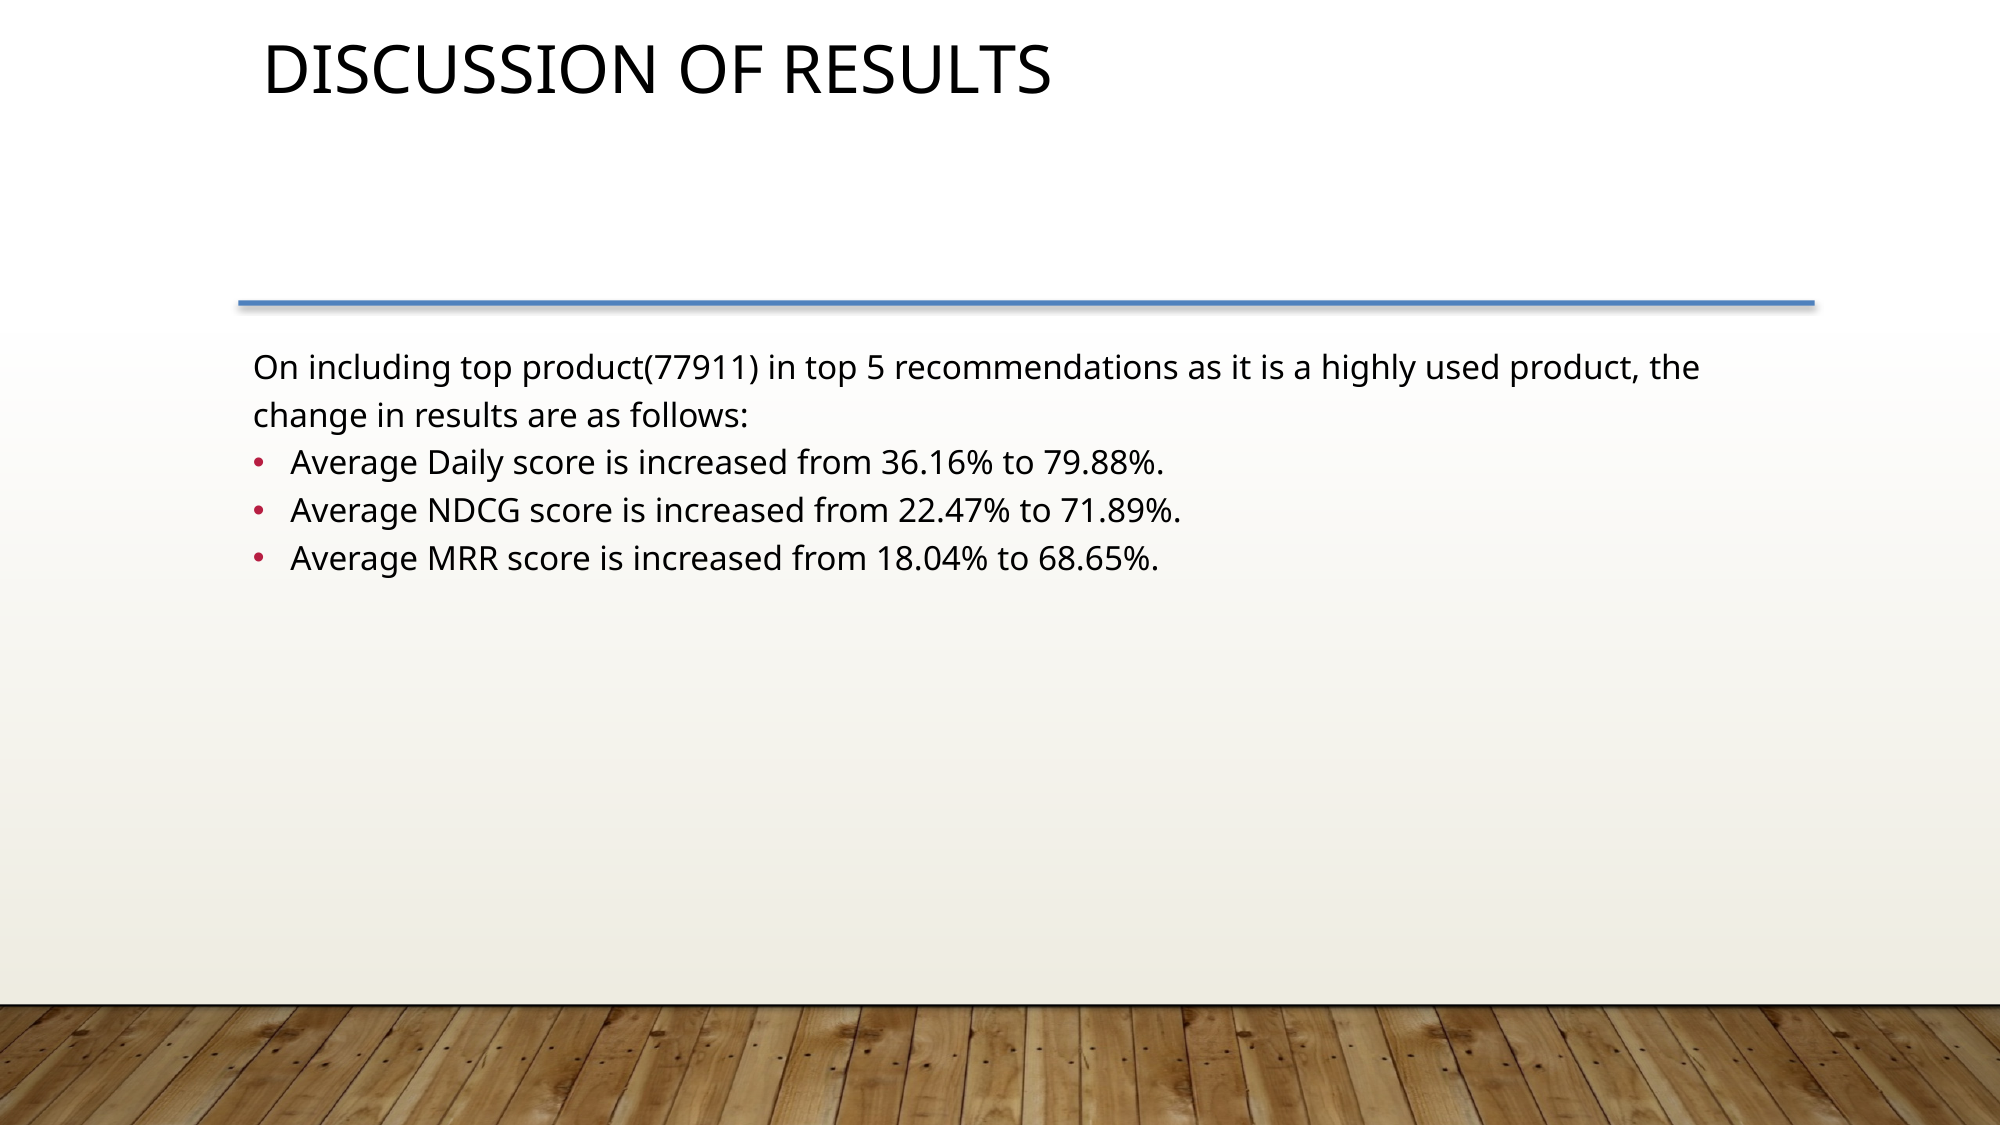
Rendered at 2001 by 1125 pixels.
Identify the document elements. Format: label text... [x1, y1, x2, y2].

text_box On including top product(77911) in top 5 recommendations as it is a highly used product, the change in results are as follows: Average Daily score is increased from 36.16% to 79.88%. Average NDCG score is increased from 22.47% to 71.89%. Average MRR score is increased from 18.04% to 68.65%. [238, 330, 1814, 897]
text_box DiscussioN of results [248, 28, 1824, 201]
picture [0, 1007, 2000, 1125]
